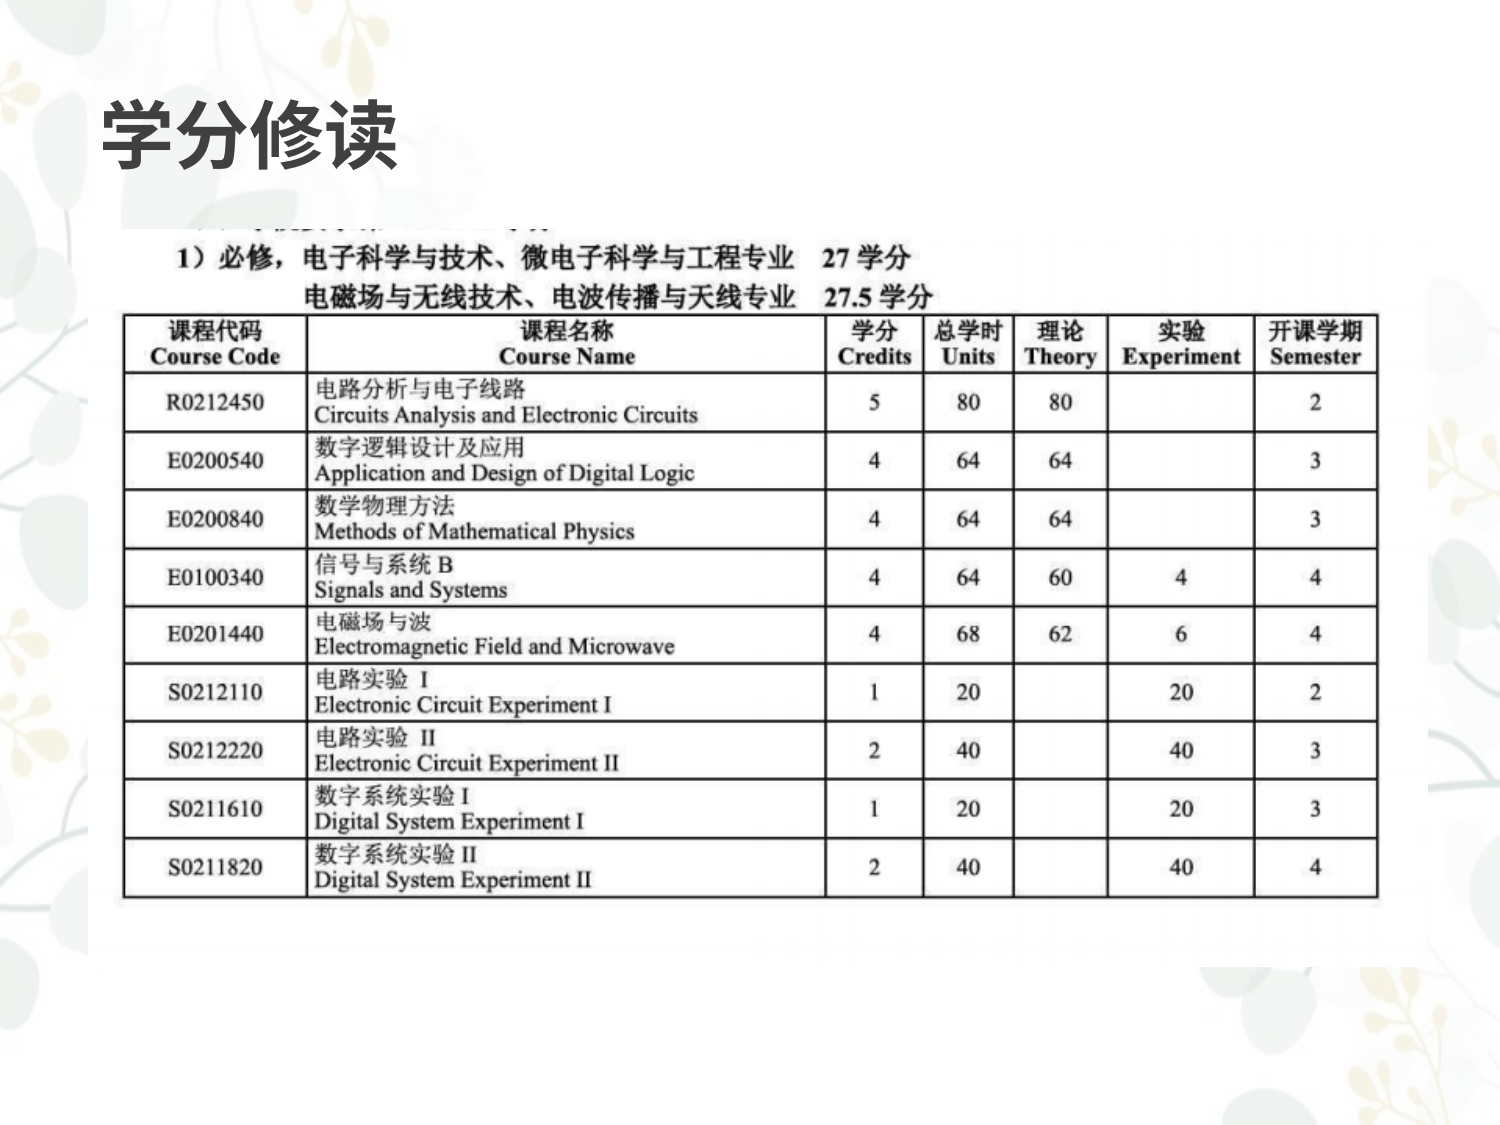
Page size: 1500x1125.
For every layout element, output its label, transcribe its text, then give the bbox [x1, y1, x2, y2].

title 学分修读 [82, 81, 1418, 137]
picture [88, 229, 1428, 968]
